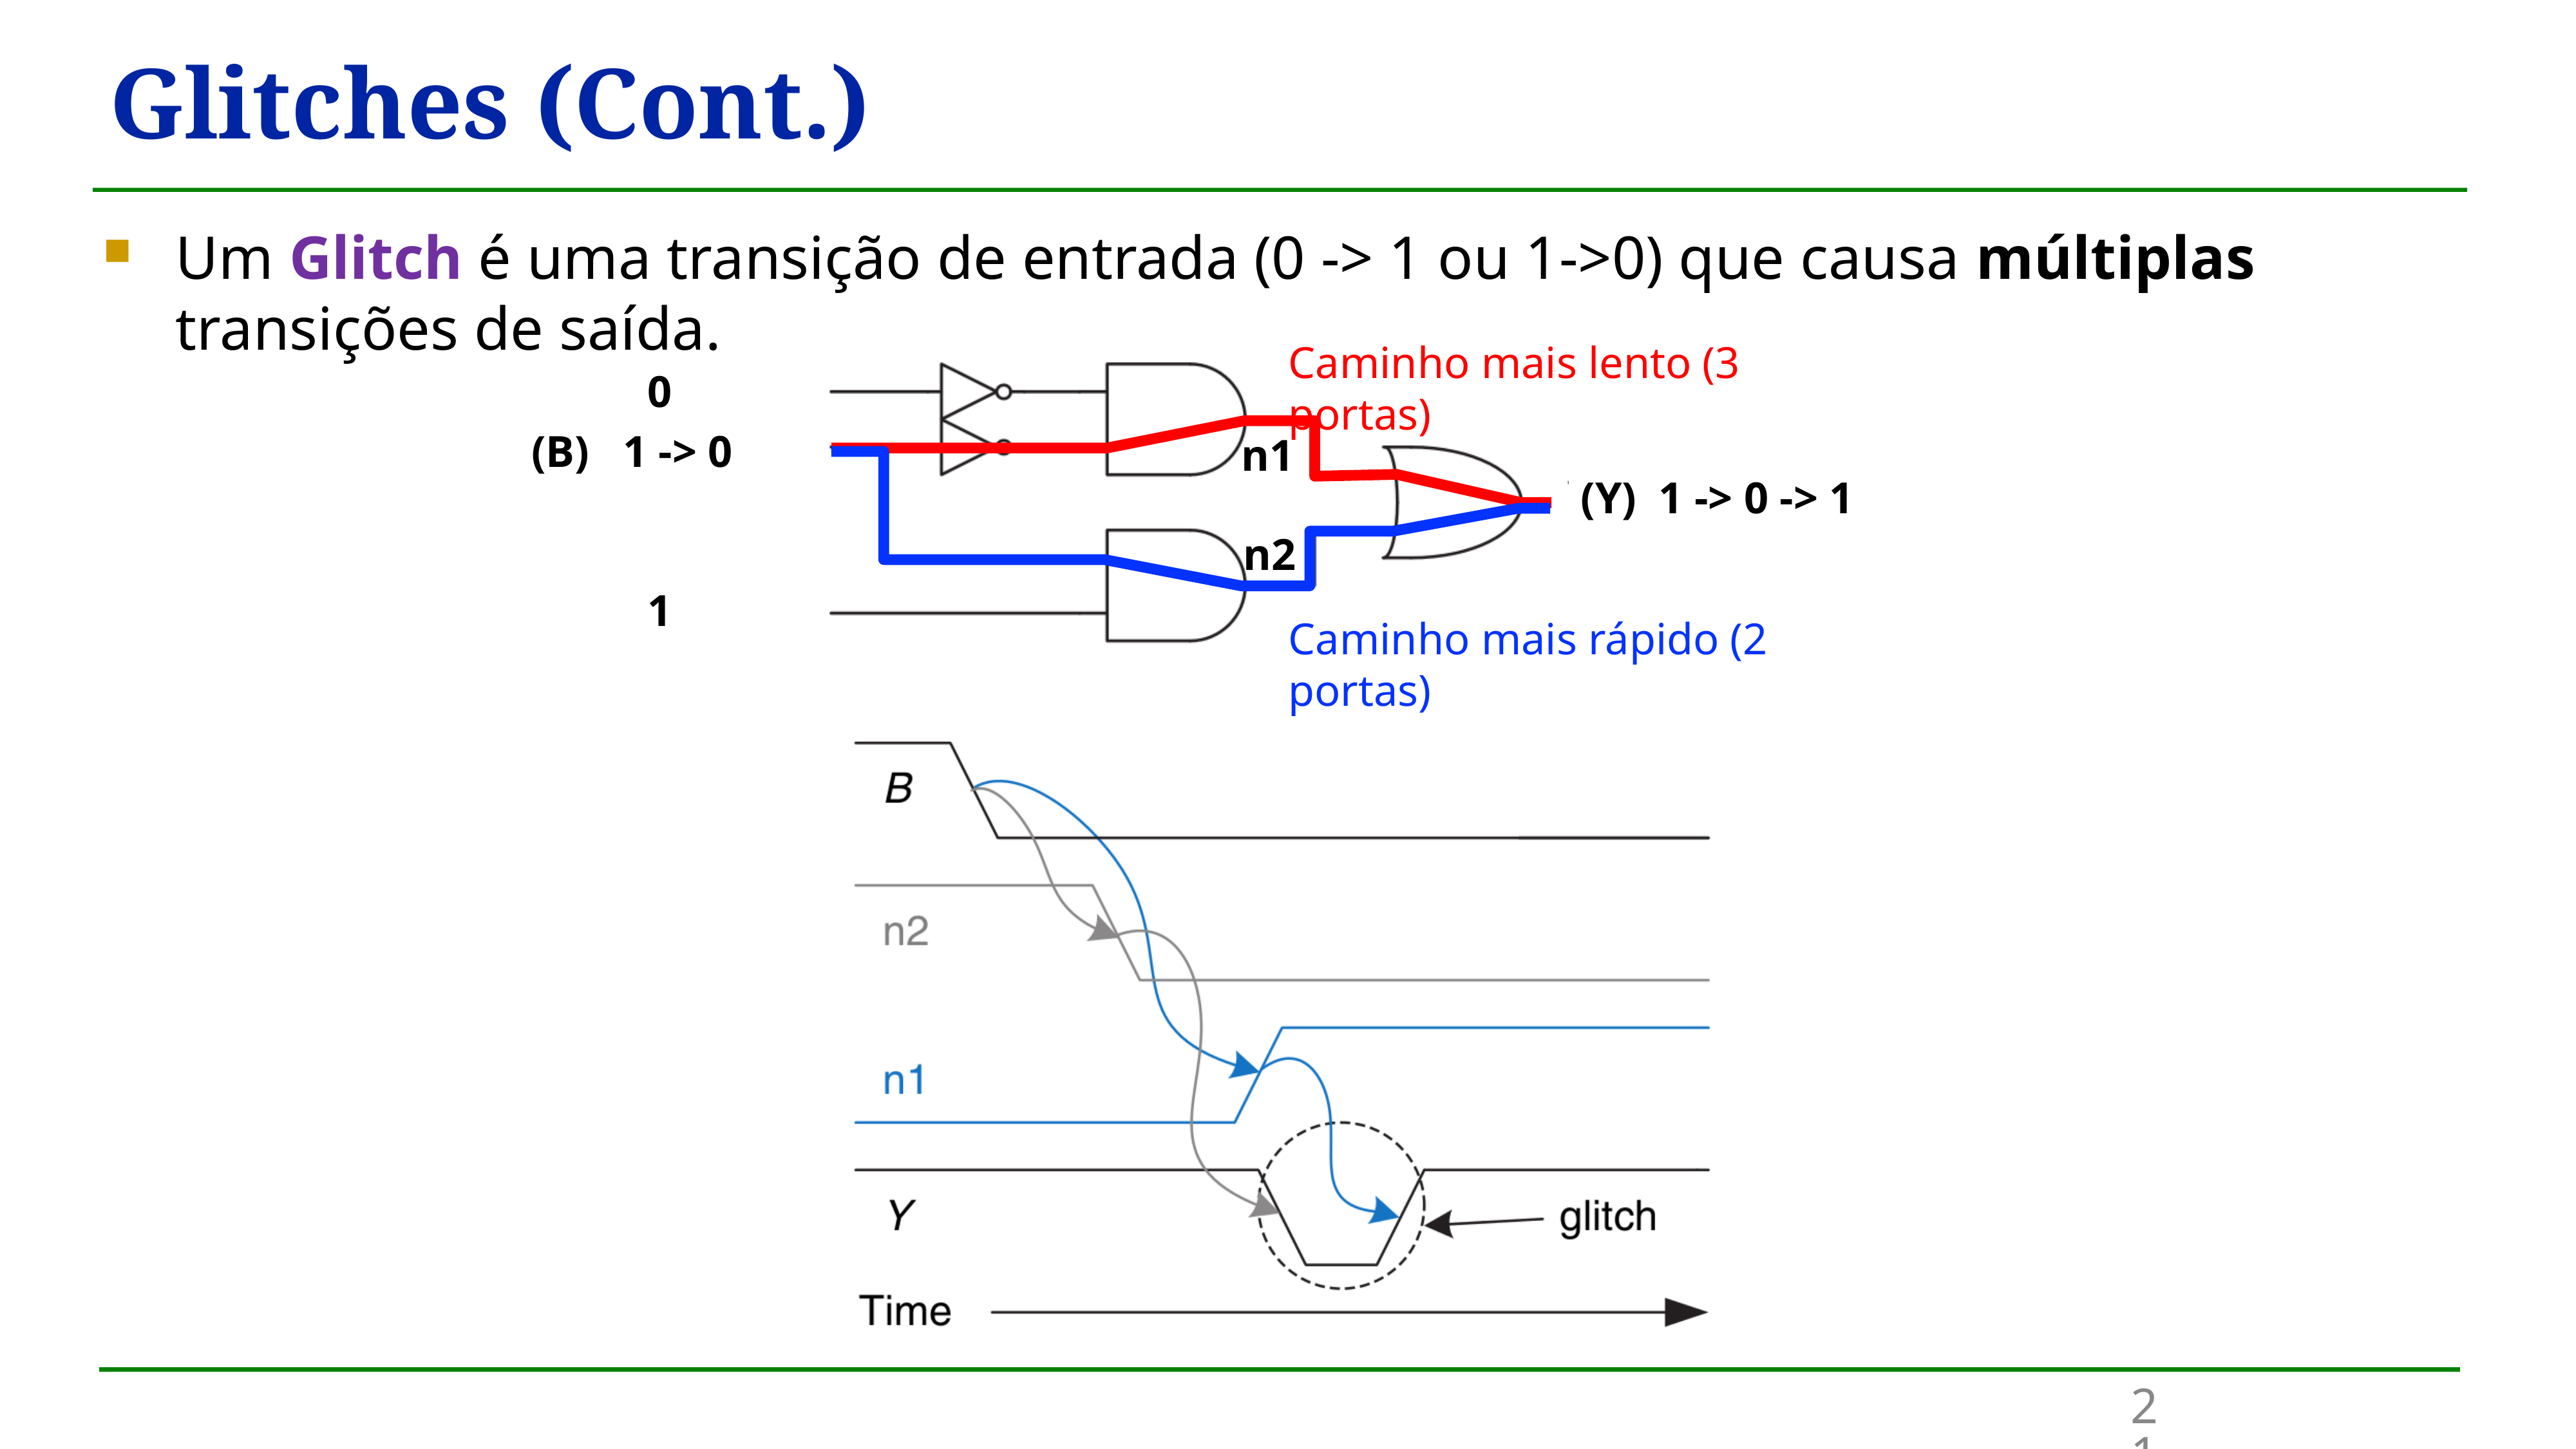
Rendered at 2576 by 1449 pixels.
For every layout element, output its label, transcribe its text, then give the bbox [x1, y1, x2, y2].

slide_number 21 [2120, 1368, 2196, 1448]
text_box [521, 325, 1951, 674]
list Um Glitch é uma transição de entrada (0 -> 1 ou 1->0) que causa múltiplas transições de saída. [92, 209, 2468, 1347]
title Glitches (Cont.) [99, 31, 2461, 170]
picture [840, 721, 1725, 1346]
